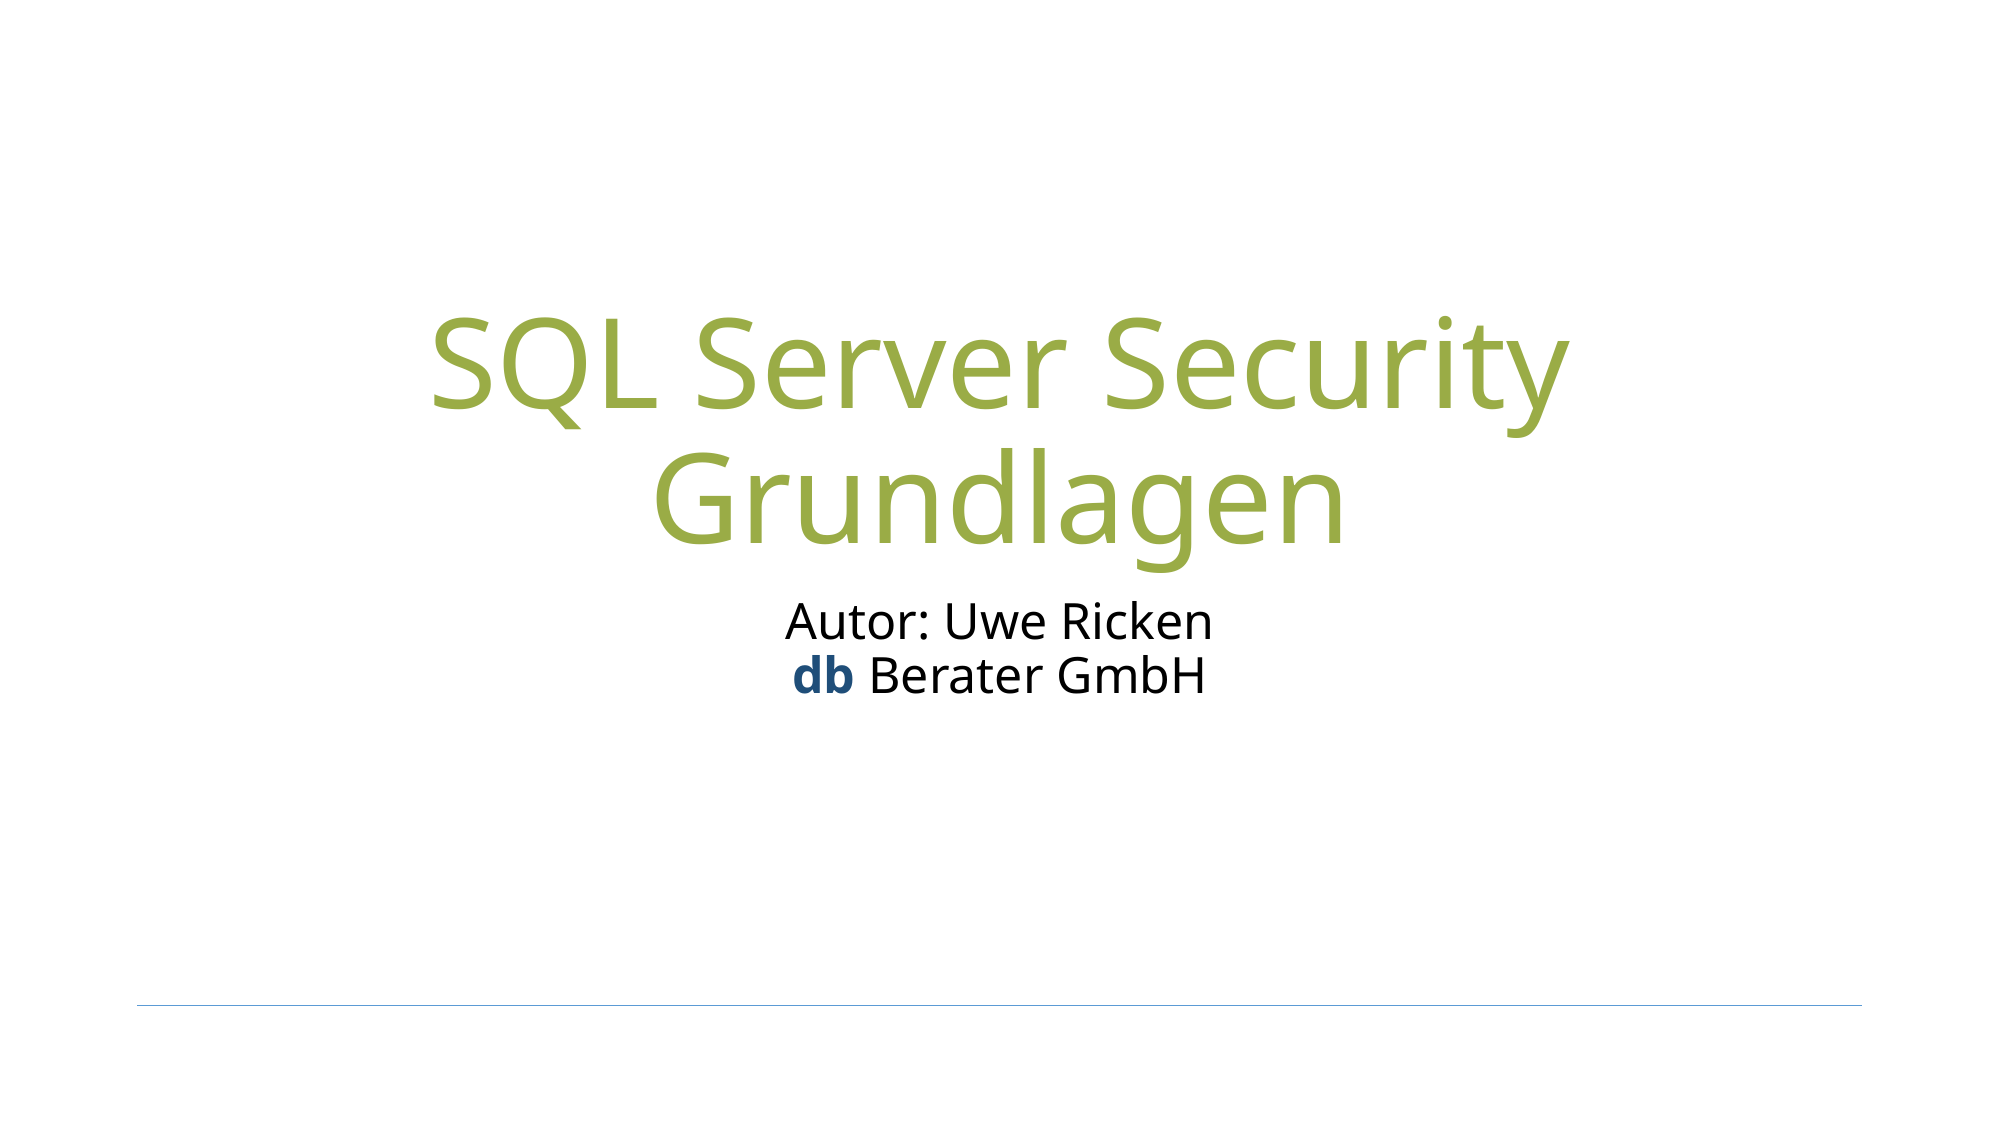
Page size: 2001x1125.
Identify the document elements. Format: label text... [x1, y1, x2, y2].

subtitle Autor: Uwe Ricken db Berater GmbH [102, 590, 1898, 921]
title SQL Server Security Grundlagen [102, 184, 1898, 576]
